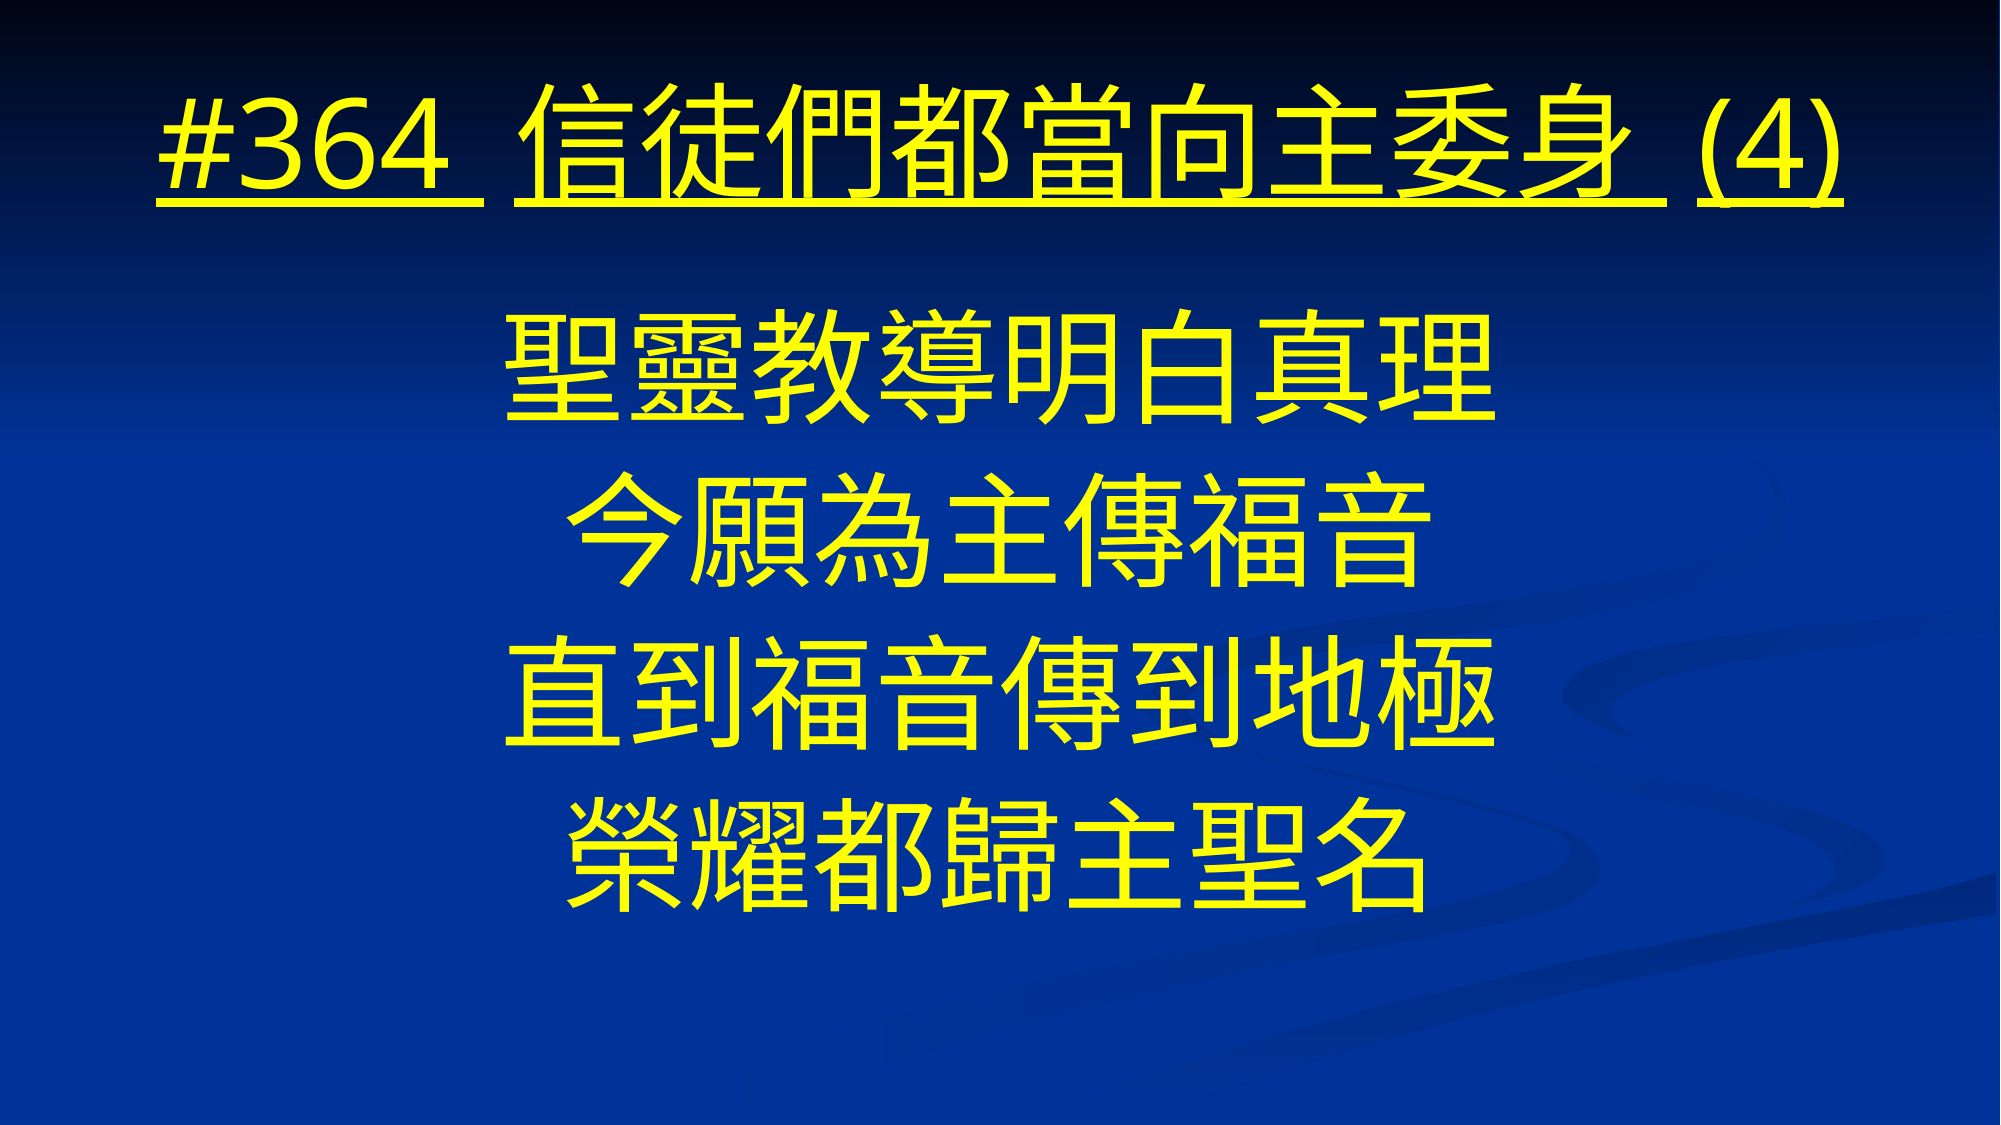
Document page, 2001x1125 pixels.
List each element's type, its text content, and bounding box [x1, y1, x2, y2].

list 聖靈教導明白真理 今願為主傳福音 直到福音傳到地極 榮耀都歸主聖名 [54, 282, 1945, 1025]
title #364 信徒們都當向主委身 (4) [99, 45, 1900, 233]
